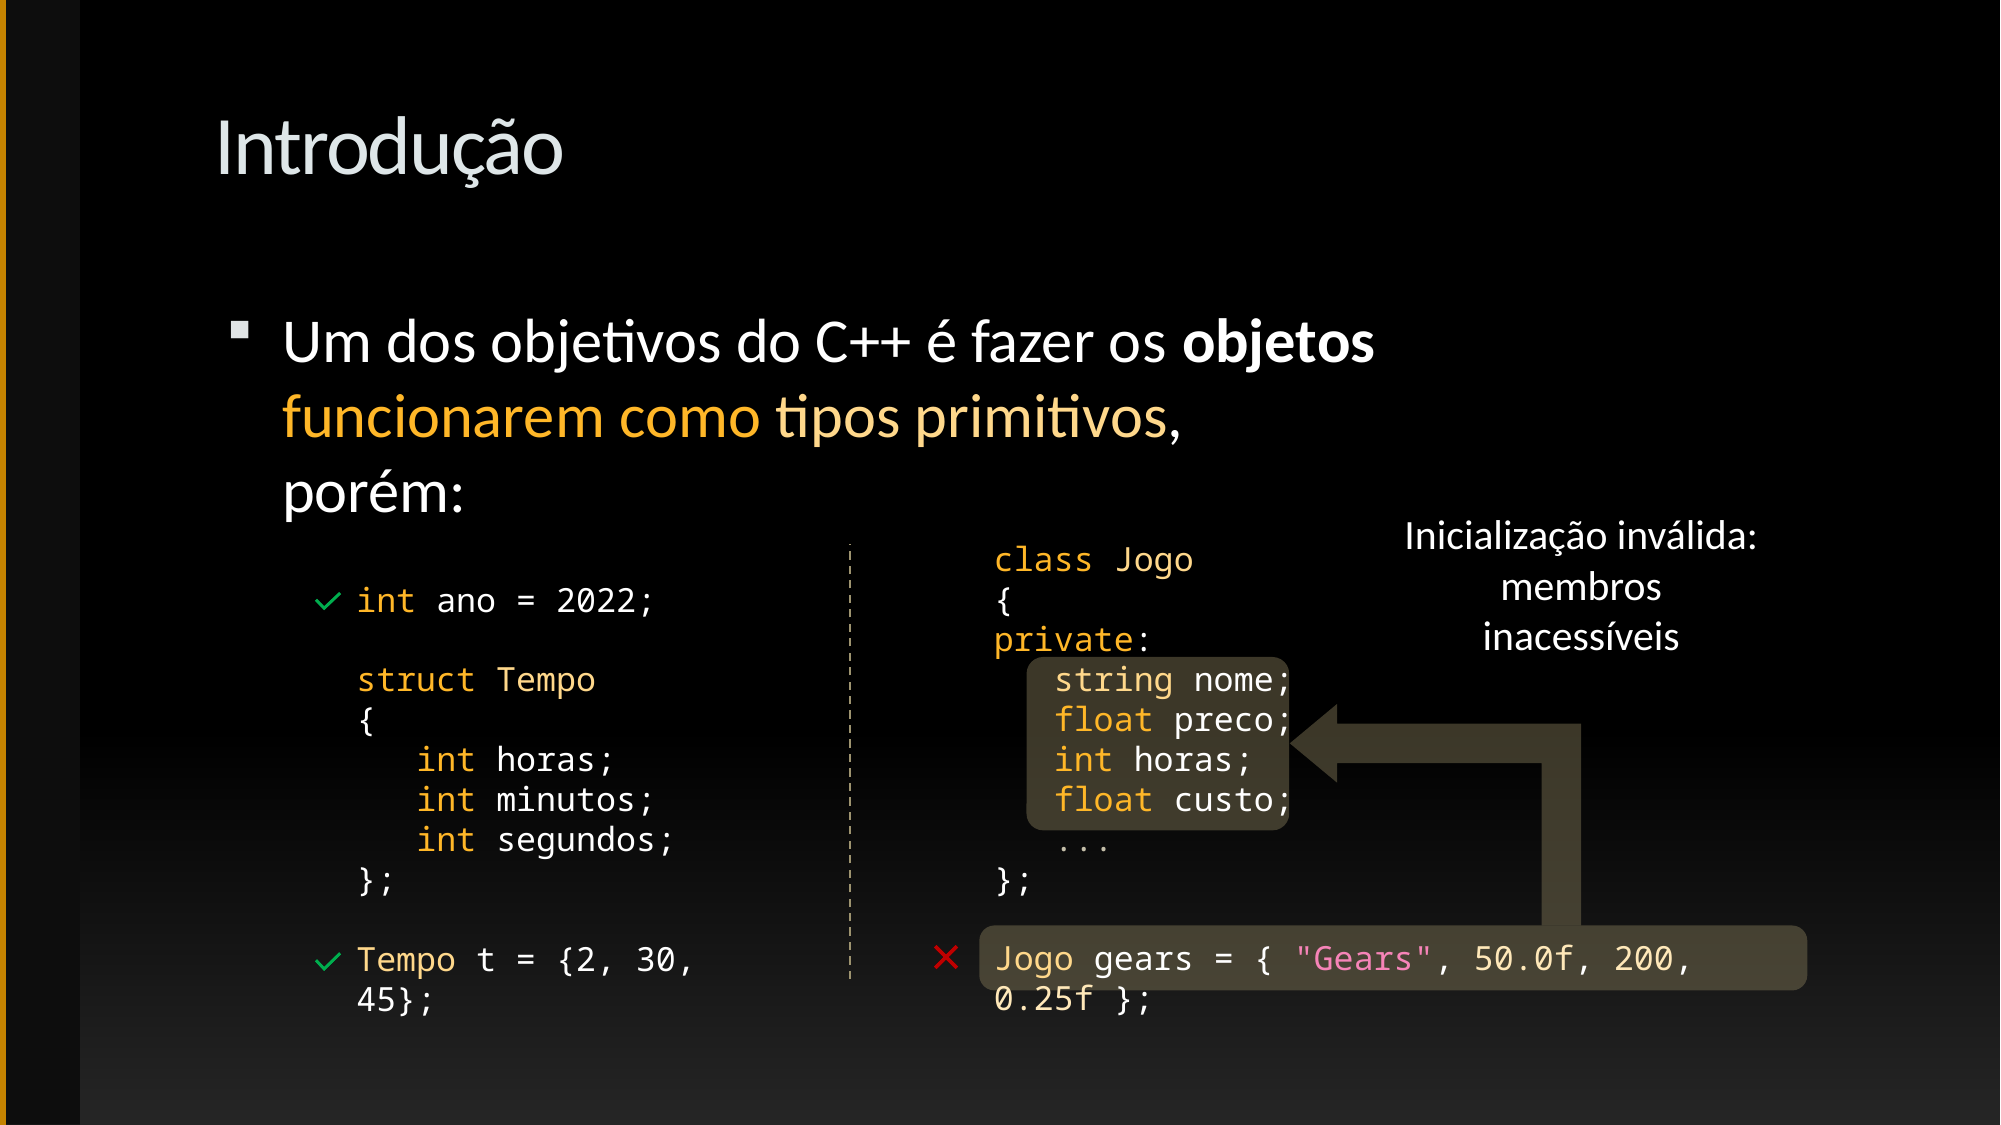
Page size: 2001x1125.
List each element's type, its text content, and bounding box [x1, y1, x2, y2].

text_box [928, 500, 1824, 991]
title Introdução [200, 83, 1627, 234]
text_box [313, 571, 777, 991]
list Um dos objetivos do C++ é fazer os objetos funcionarem como tipos primitivos, porém: [200, 292, 1900, 1043]
